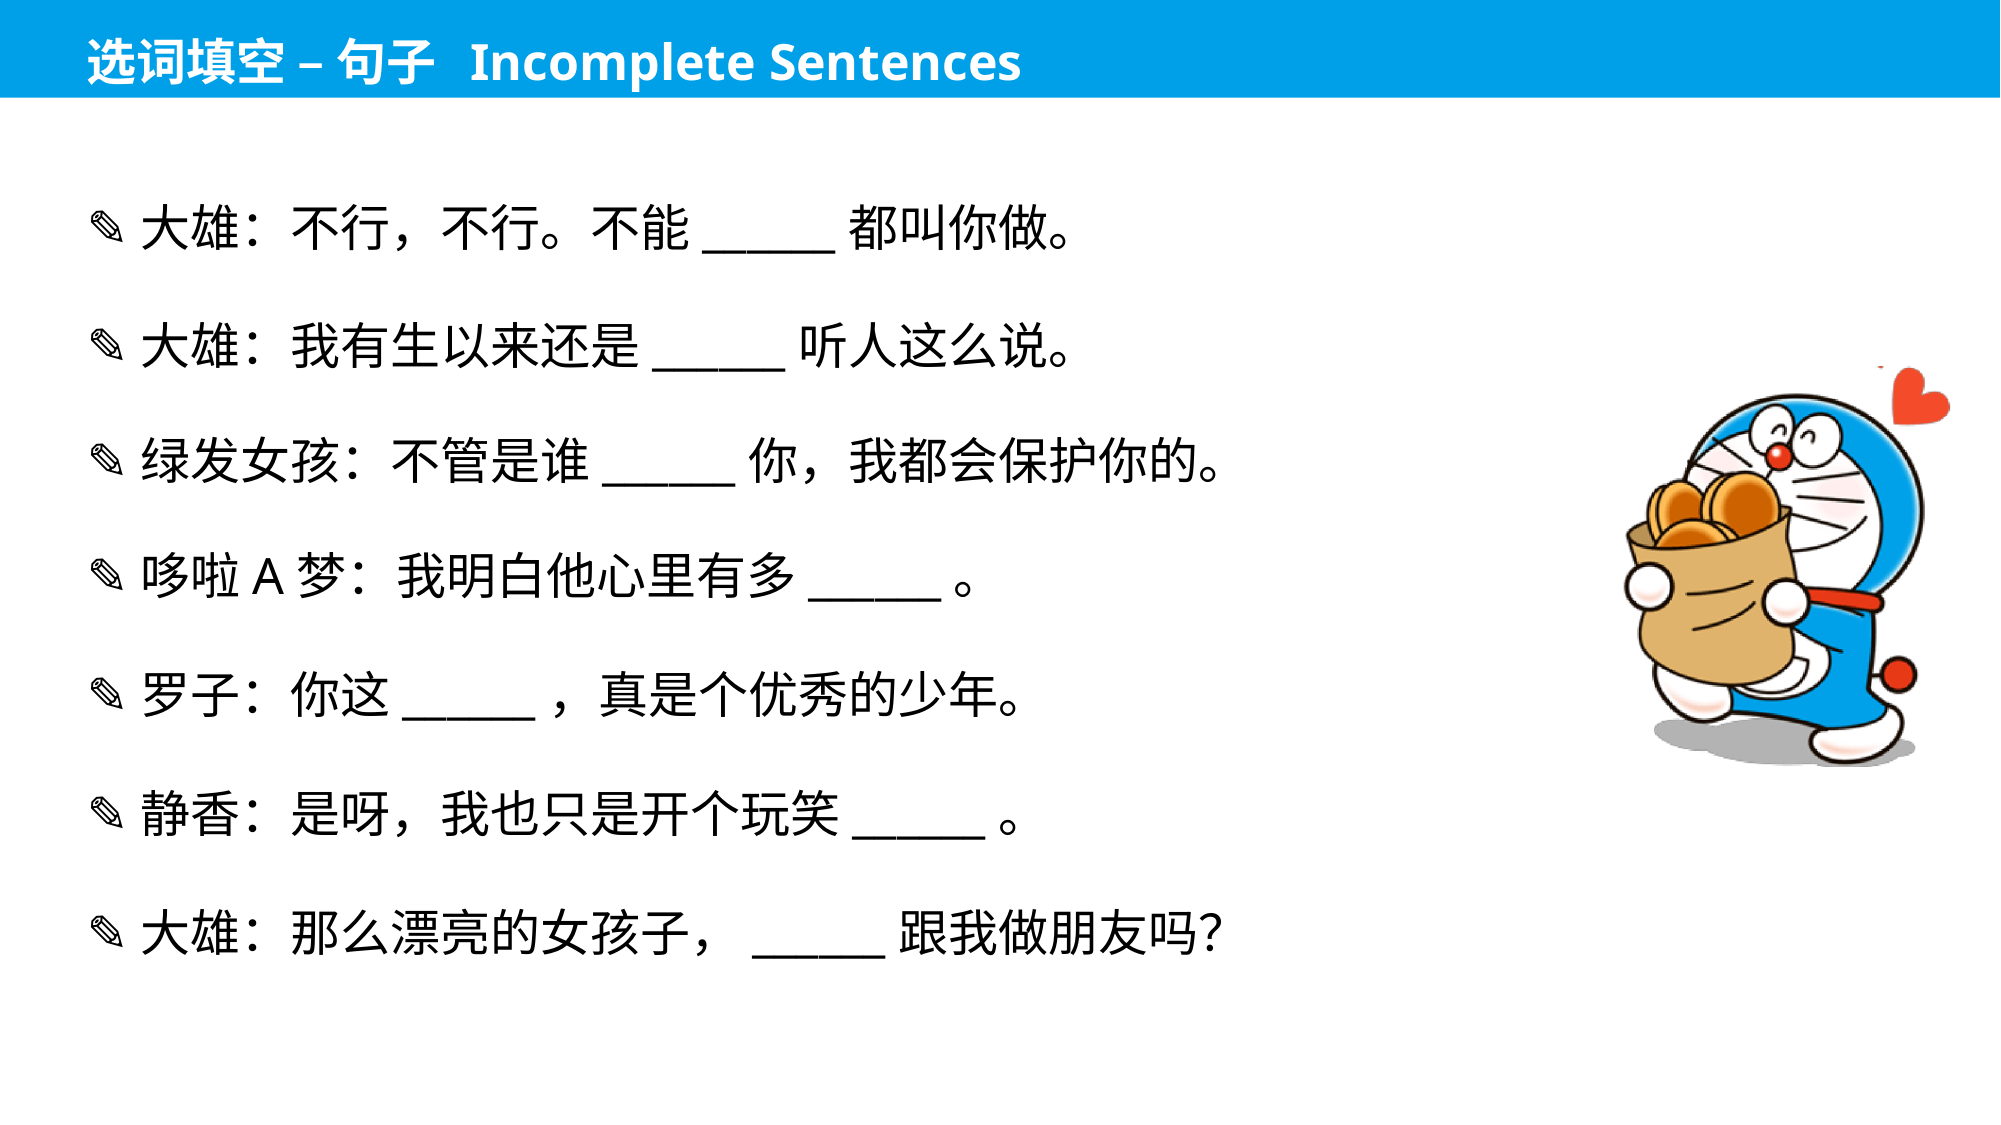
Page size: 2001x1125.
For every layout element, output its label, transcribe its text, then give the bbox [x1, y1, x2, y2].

list ✎罗子：你这______，真是个优秀的少年。 [71, 662, 1615, 761]
list ✎静香：是呀，我也只是开个玩笑______。 [71, 781, 1615, 880]
list ✎大雄：不行，不行。不能______都叫你做。 [71, 195, 1615, 294]
list ✎大雄：我有生以来还是______听人这么说。 [71, 313, 1615, 412]
list ✎绿发女孩：不管是谁______你，我都会保护你的。 [71, 428, 1615, 527]
list ✎哆啦A梦：我明白他心里有多______。 [71, 543, 1615, 642]
picture [1586, 366, 1987, 767]
list ✎大雄：那么漂亮的女孩子，______跟我做朋友吗？ [71, 900, 1615, 999]
